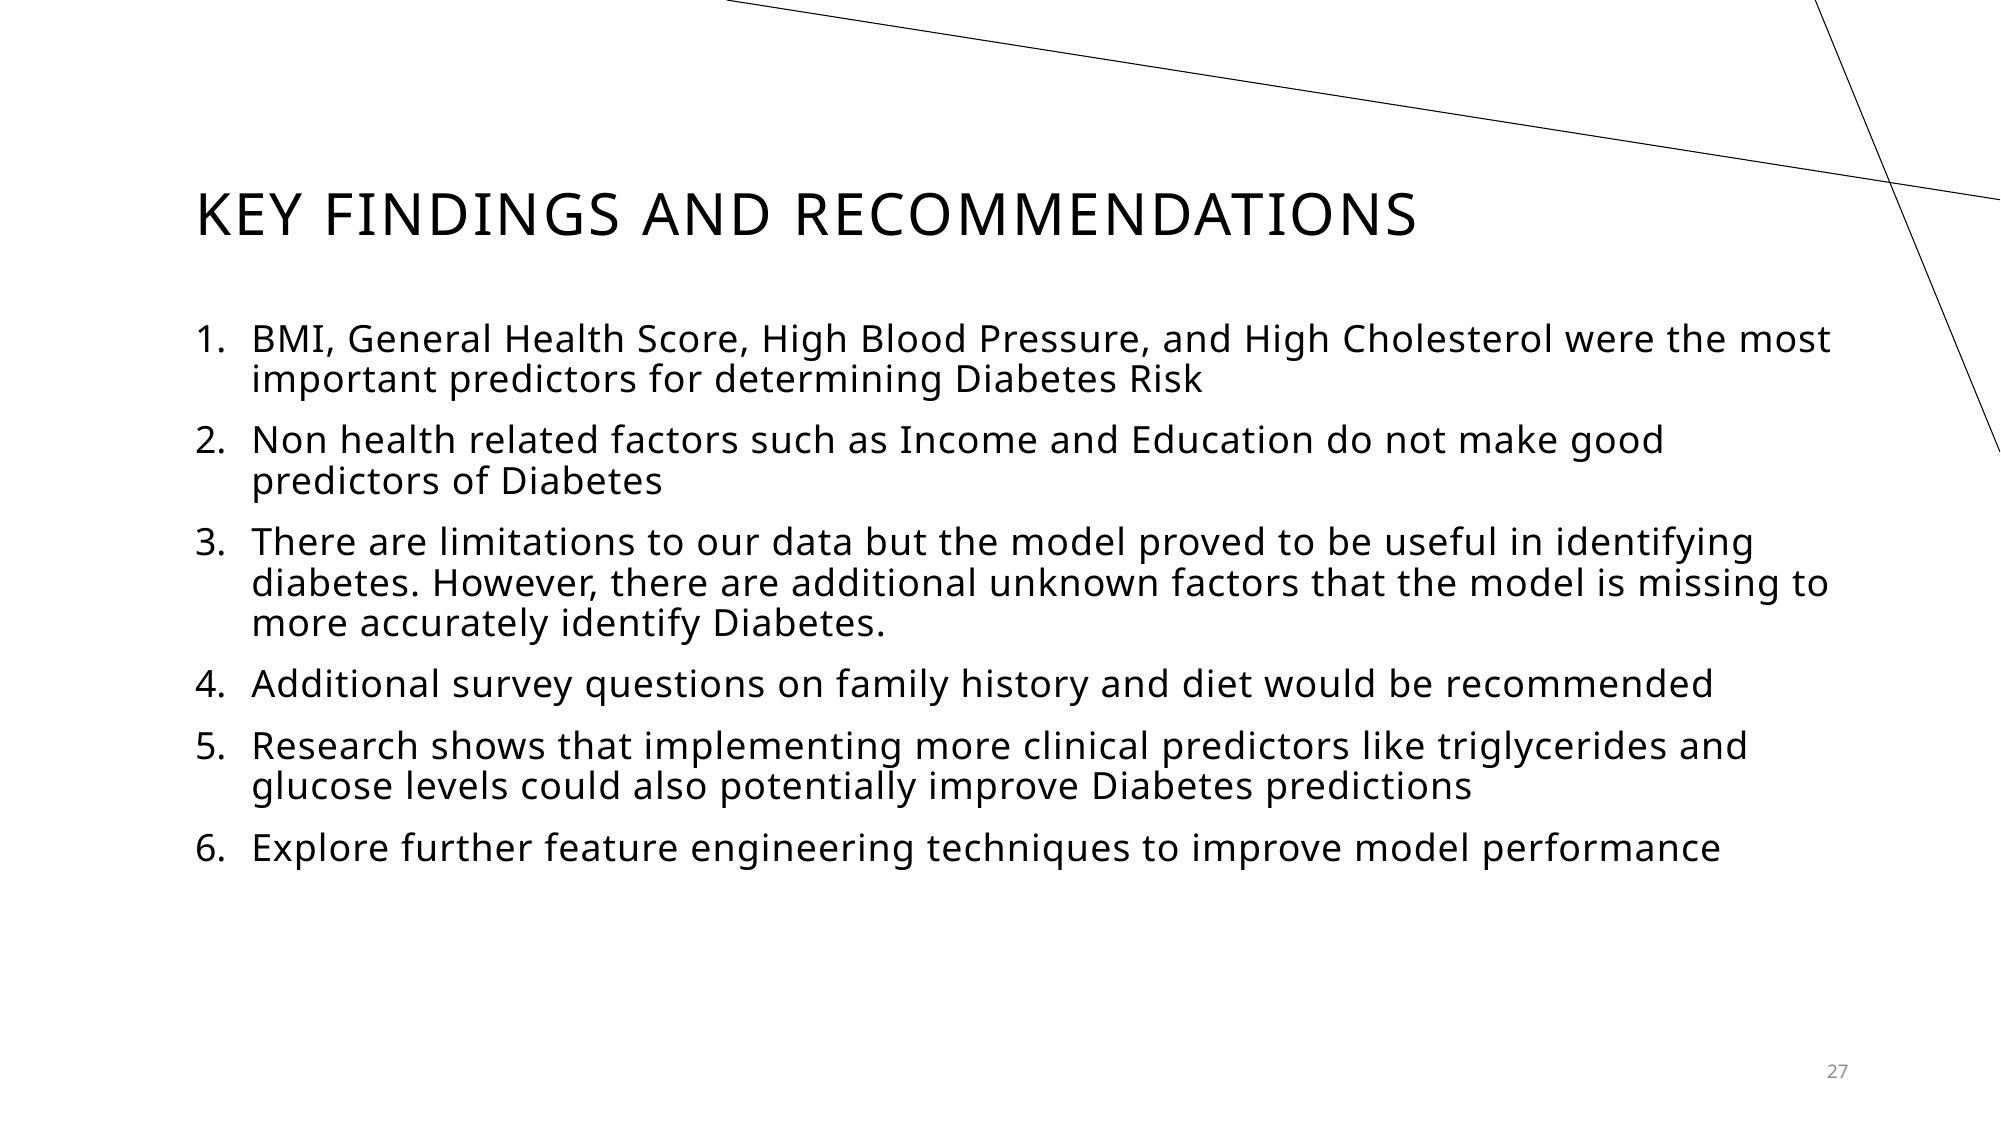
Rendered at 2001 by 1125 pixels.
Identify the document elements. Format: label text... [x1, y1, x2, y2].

slide_number 27 [1701, 1042, 1864, 1103]
list BMI, General Health Score, High Blood Pressure, and High Cholesterol were the most important predictors for determining Diabetes Risk Non health related factors such as Income and Education do not make good predictors of Diabetes There are limitations to our data but the model proved to be useful in identifying diabetes. However, there are additional unknown factors that the model is missing to more accurately identify Diabetes. Additional survey questions on family history and diet would be recommended Research shows that implementing more clinical predictors like triglycerides and glucose levels could also potentially improve Diabetes predictions Explore further feature engineering techniques to improve model performance [180, 312, 1860, 1009]
title Key Findings and Recommendations [180, 151, 1822, 256]
